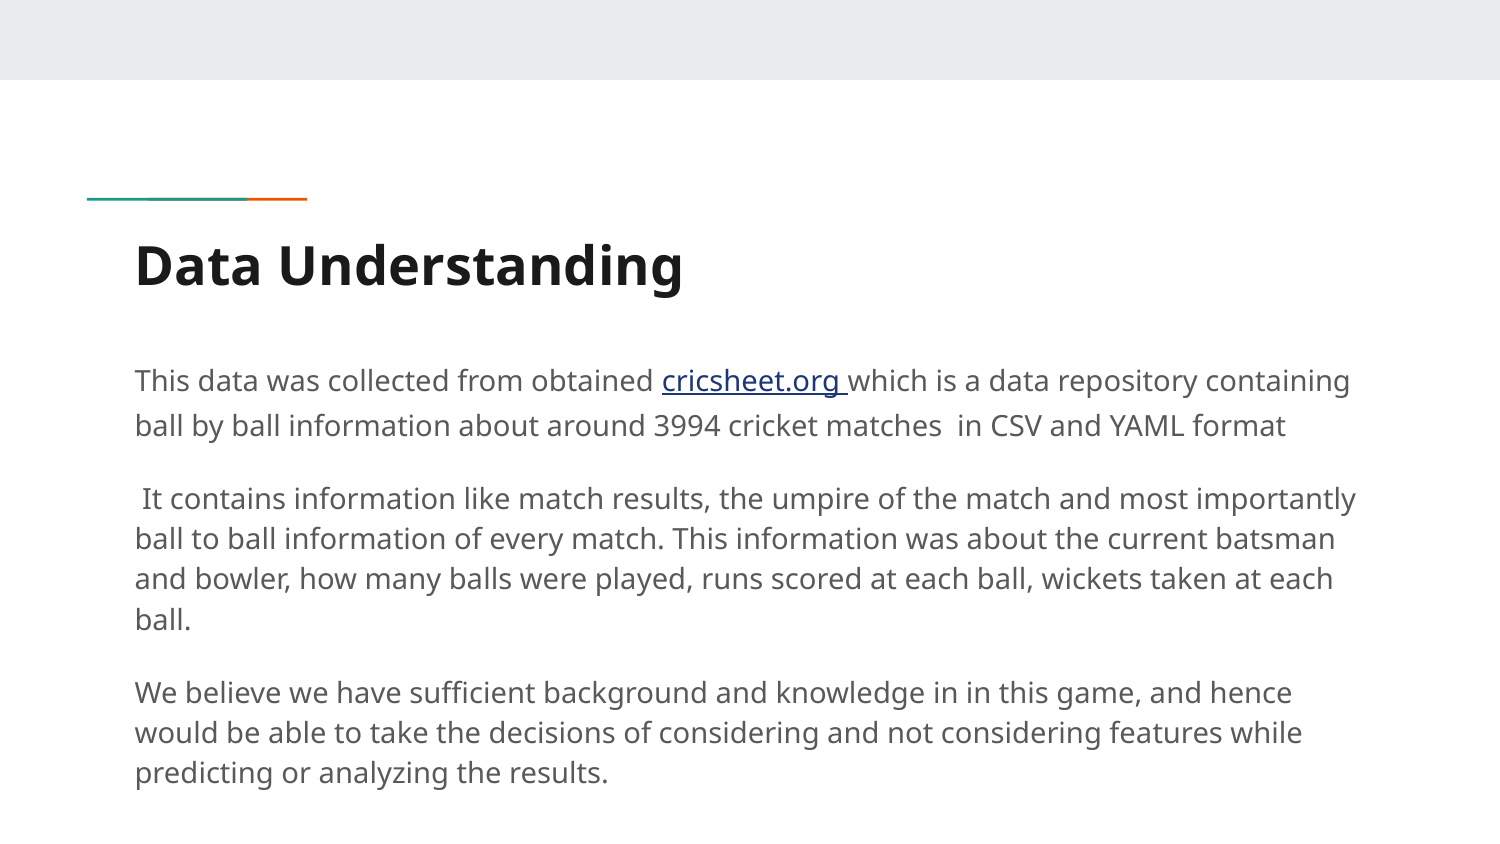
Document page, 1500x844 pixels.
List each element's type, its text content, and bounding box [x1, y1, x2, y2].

title Data Understanding [119, 216, 1381, 305]
list This data was collected from obtained cricsheet.org which is a data repository containing ball by ball information about around 3994 cricket matches in CSV and YAML format It contains information like match results, the umpire of the match and most importantly ball to ball information of every match. This information was about the current batsman and bowler, how many balls were played, runs scored at each ball, wickets taken at each ball. We believe we have sufficient background and knowledge in in this game, and hence would be able to take the decisions of considering and not considering features while predicting or analyzing the results. [119, 341, 1381, 712]
